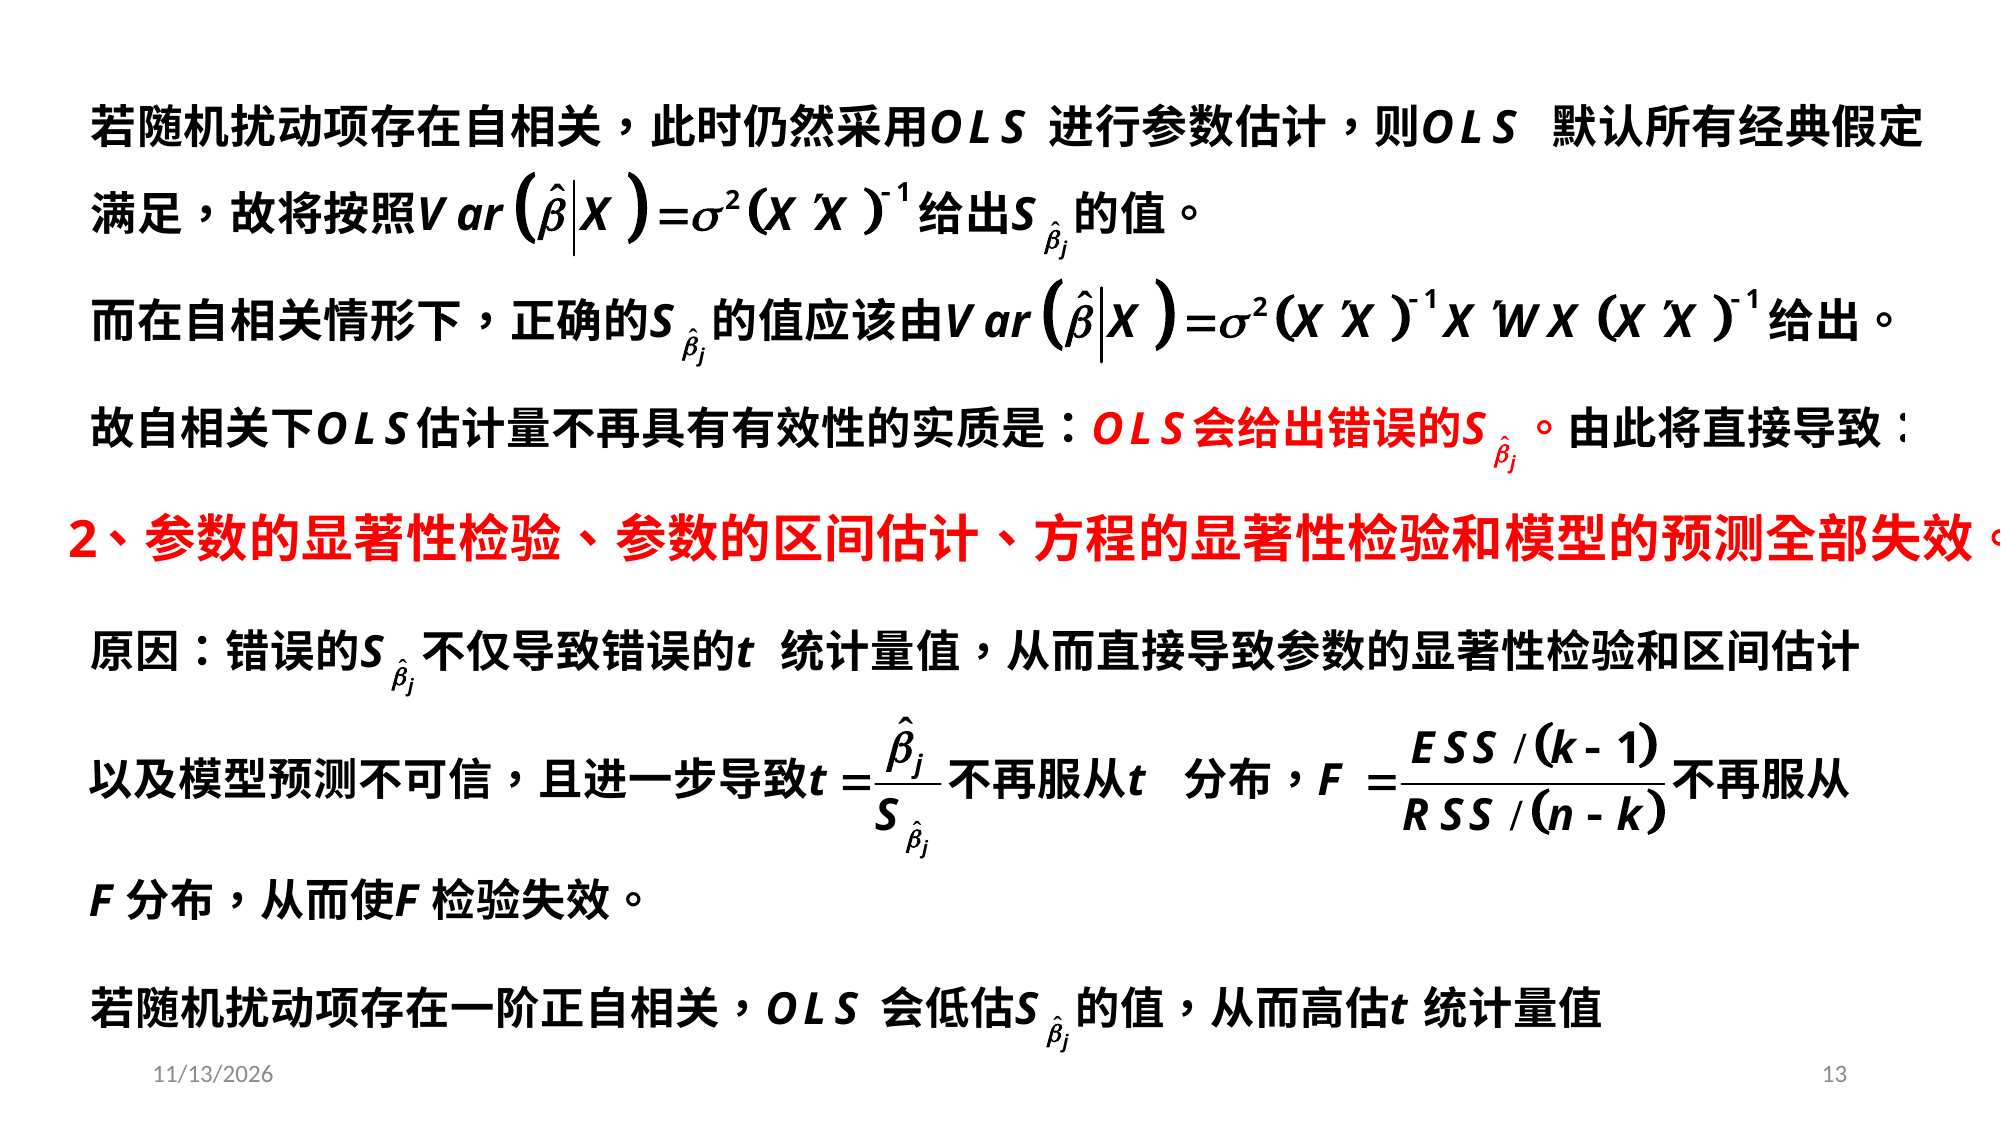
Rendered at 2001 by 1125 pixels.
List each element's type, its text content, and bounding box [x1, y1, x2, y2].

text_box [84, 979, 1610, 1062]
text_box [84, 96, 1931, 376]
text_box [84, 400, 1905, 482]
slide_number 13 [1412, 1042, 1863, 1103]
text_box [61, 506, 2000, 576]
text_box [84, 622, 1868, 933]
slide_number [137, 1062, 588, 1103]
